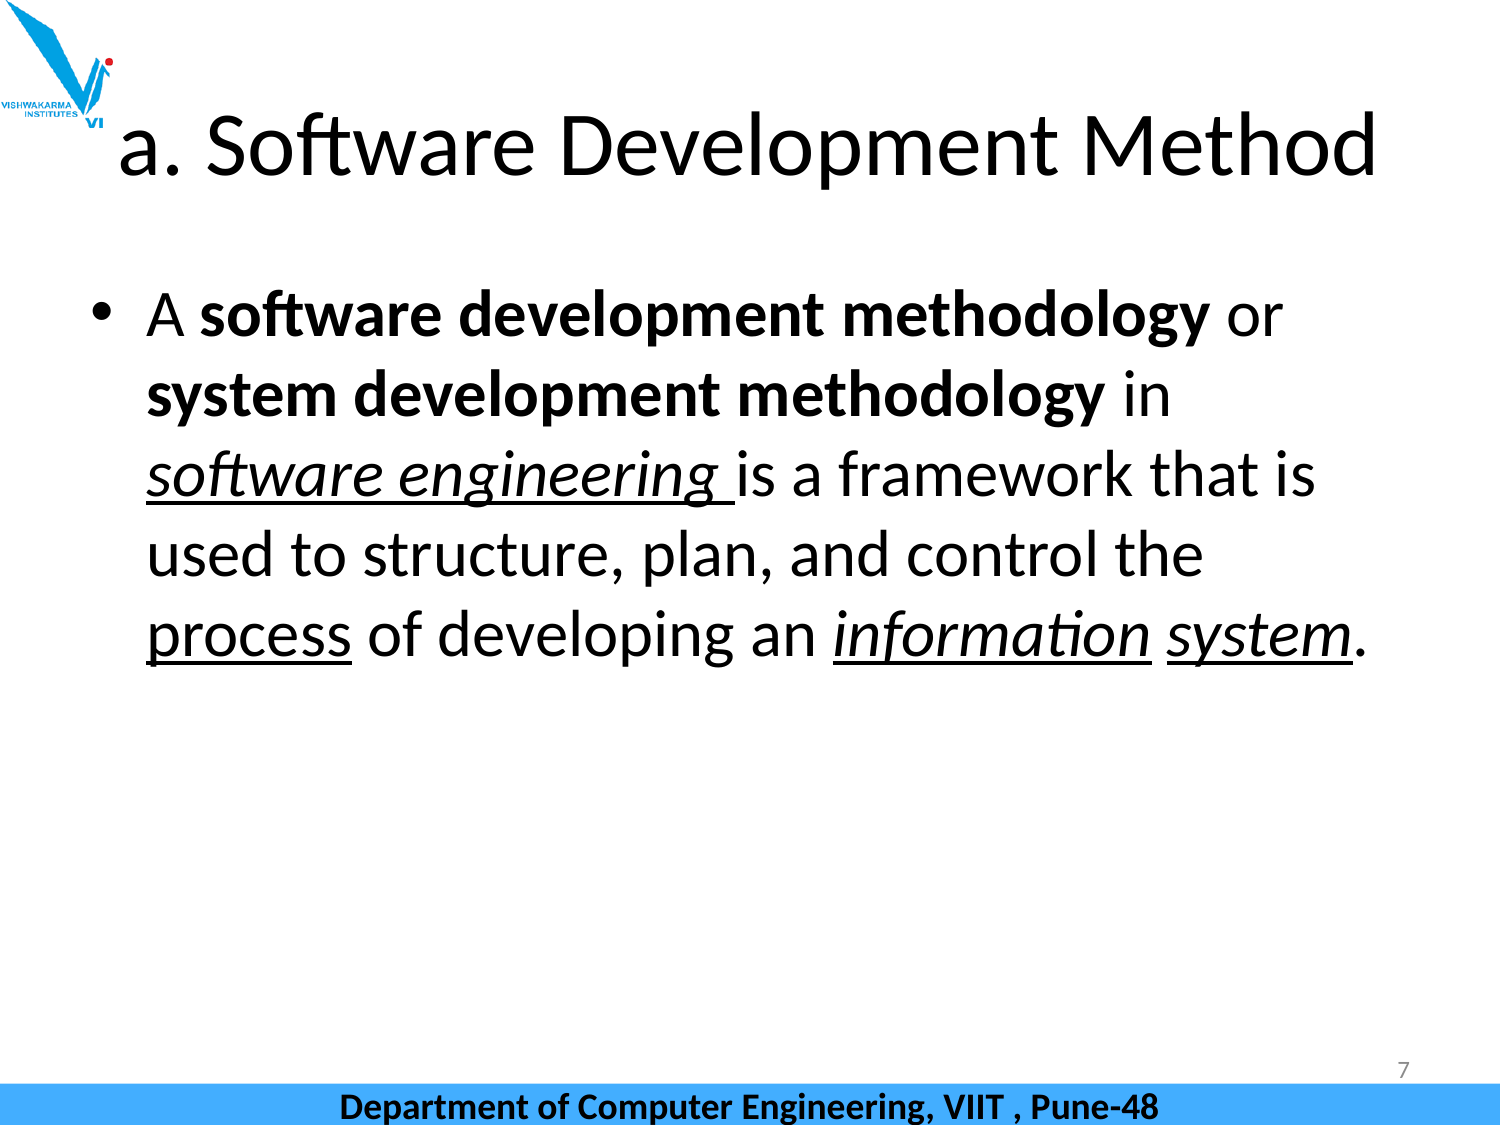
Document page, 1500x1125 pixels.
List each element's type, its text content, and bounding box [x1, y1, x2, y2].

text_box Department of Computer Engineering, VIIT , Pune-48 [0, 1082, 1500, 1125]
list A software development methodology or system development methodology in software engineering is a framework that is used to structure, plan, and control the process of developing an information system. [75, 262, 1425, 1005]
picture [0, 0, 121, 135]
title a. Software Development Method [75, 45, 1425, 233]
slide_number 7 [1074, 1042, 1425, 1103]
